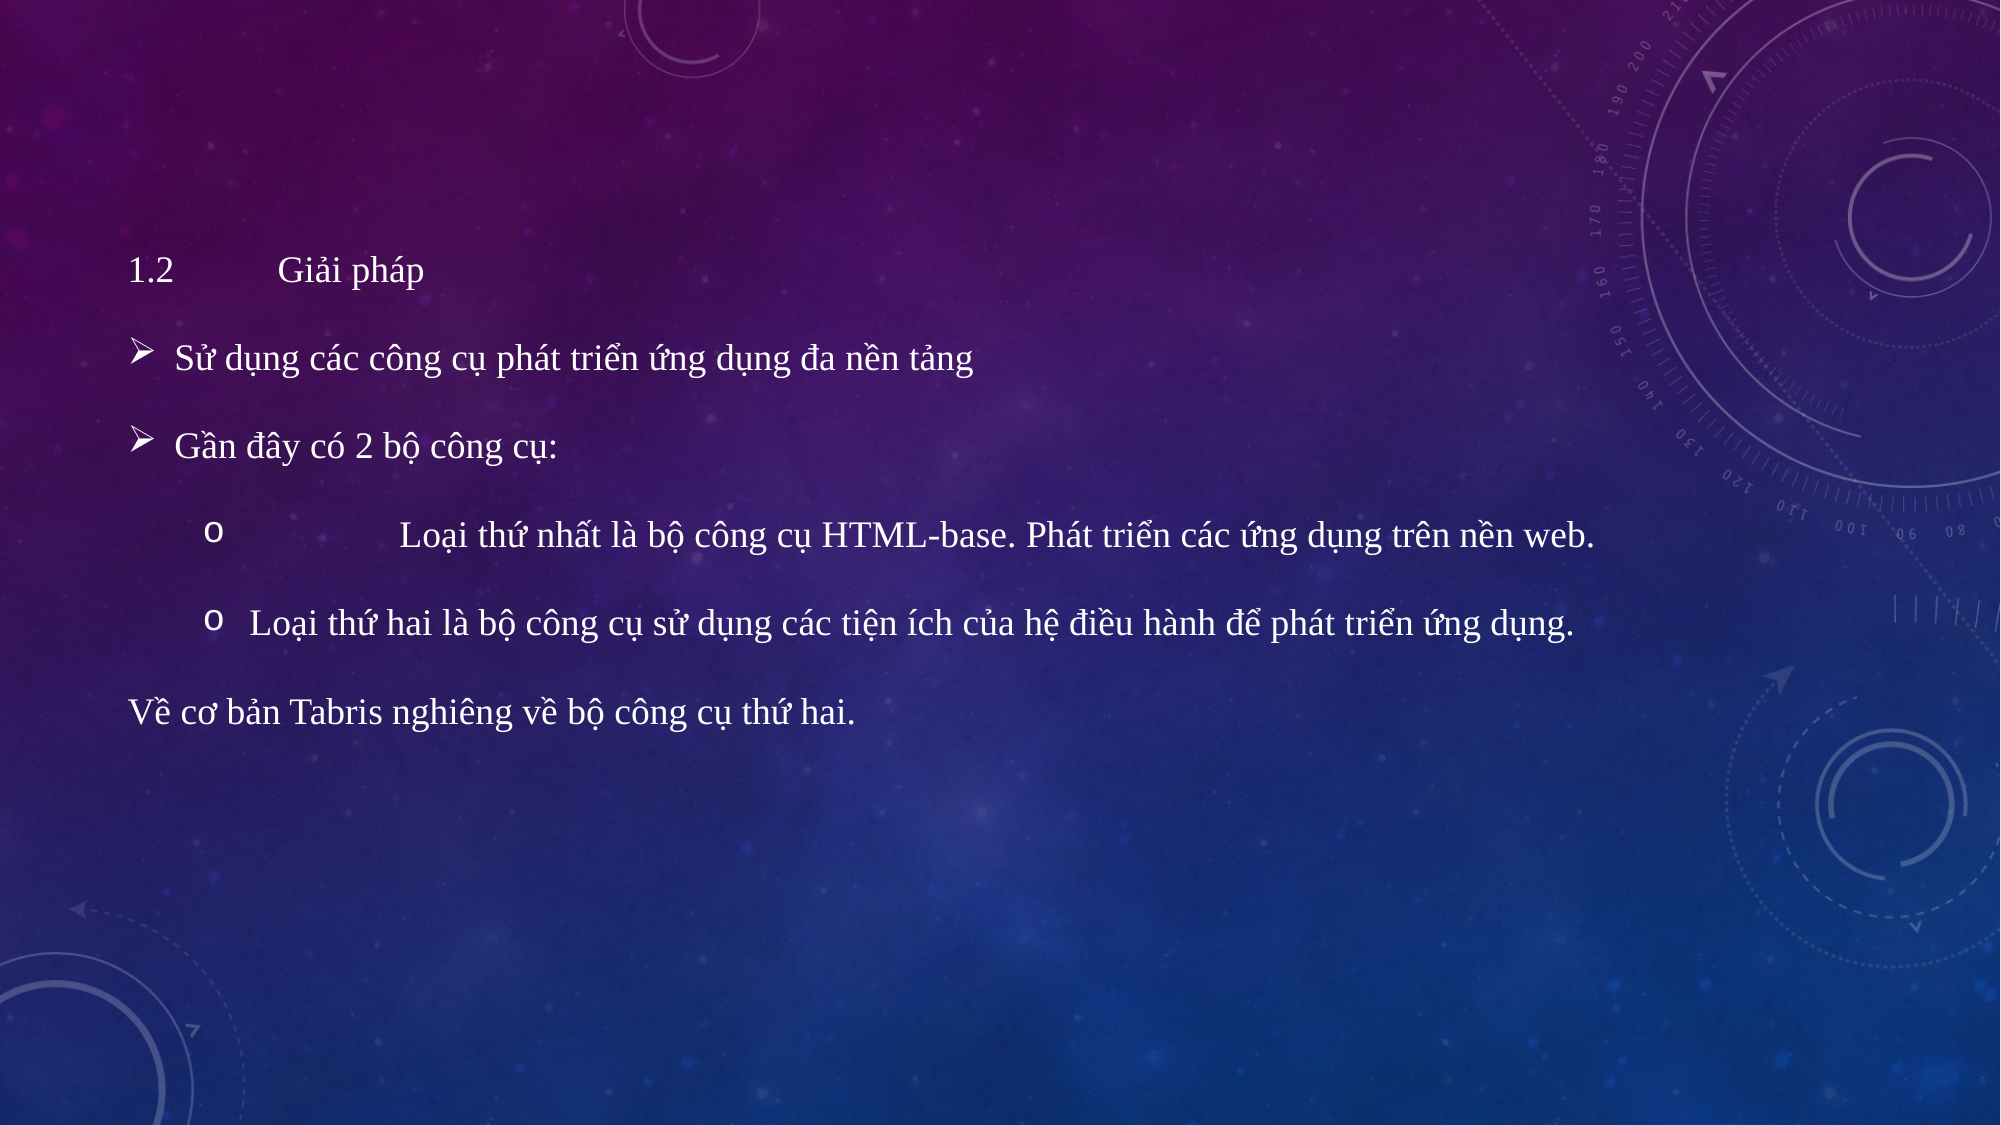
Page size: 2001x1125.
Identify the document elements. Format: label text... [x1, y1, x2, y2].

picture [0, 0, 2001, 1125]
list 1.2 Giải pháp Sử dụng các công cụ phát triển ứng dụng đa nền tảng Gần đây có 2 bộ công cụ: Loại thứ nhất là bộ công cụ HTML-base. Phát triển các ứng dụng trên nền web. Loại thứ hai là bộ công cụ sử dụng các tiện ích của hệ điều hành để phát triển ứng dụng. Về cơ bản Tabris nghiêng về bộ công cụ thứ hai. [112, 69, 1775, 950]
